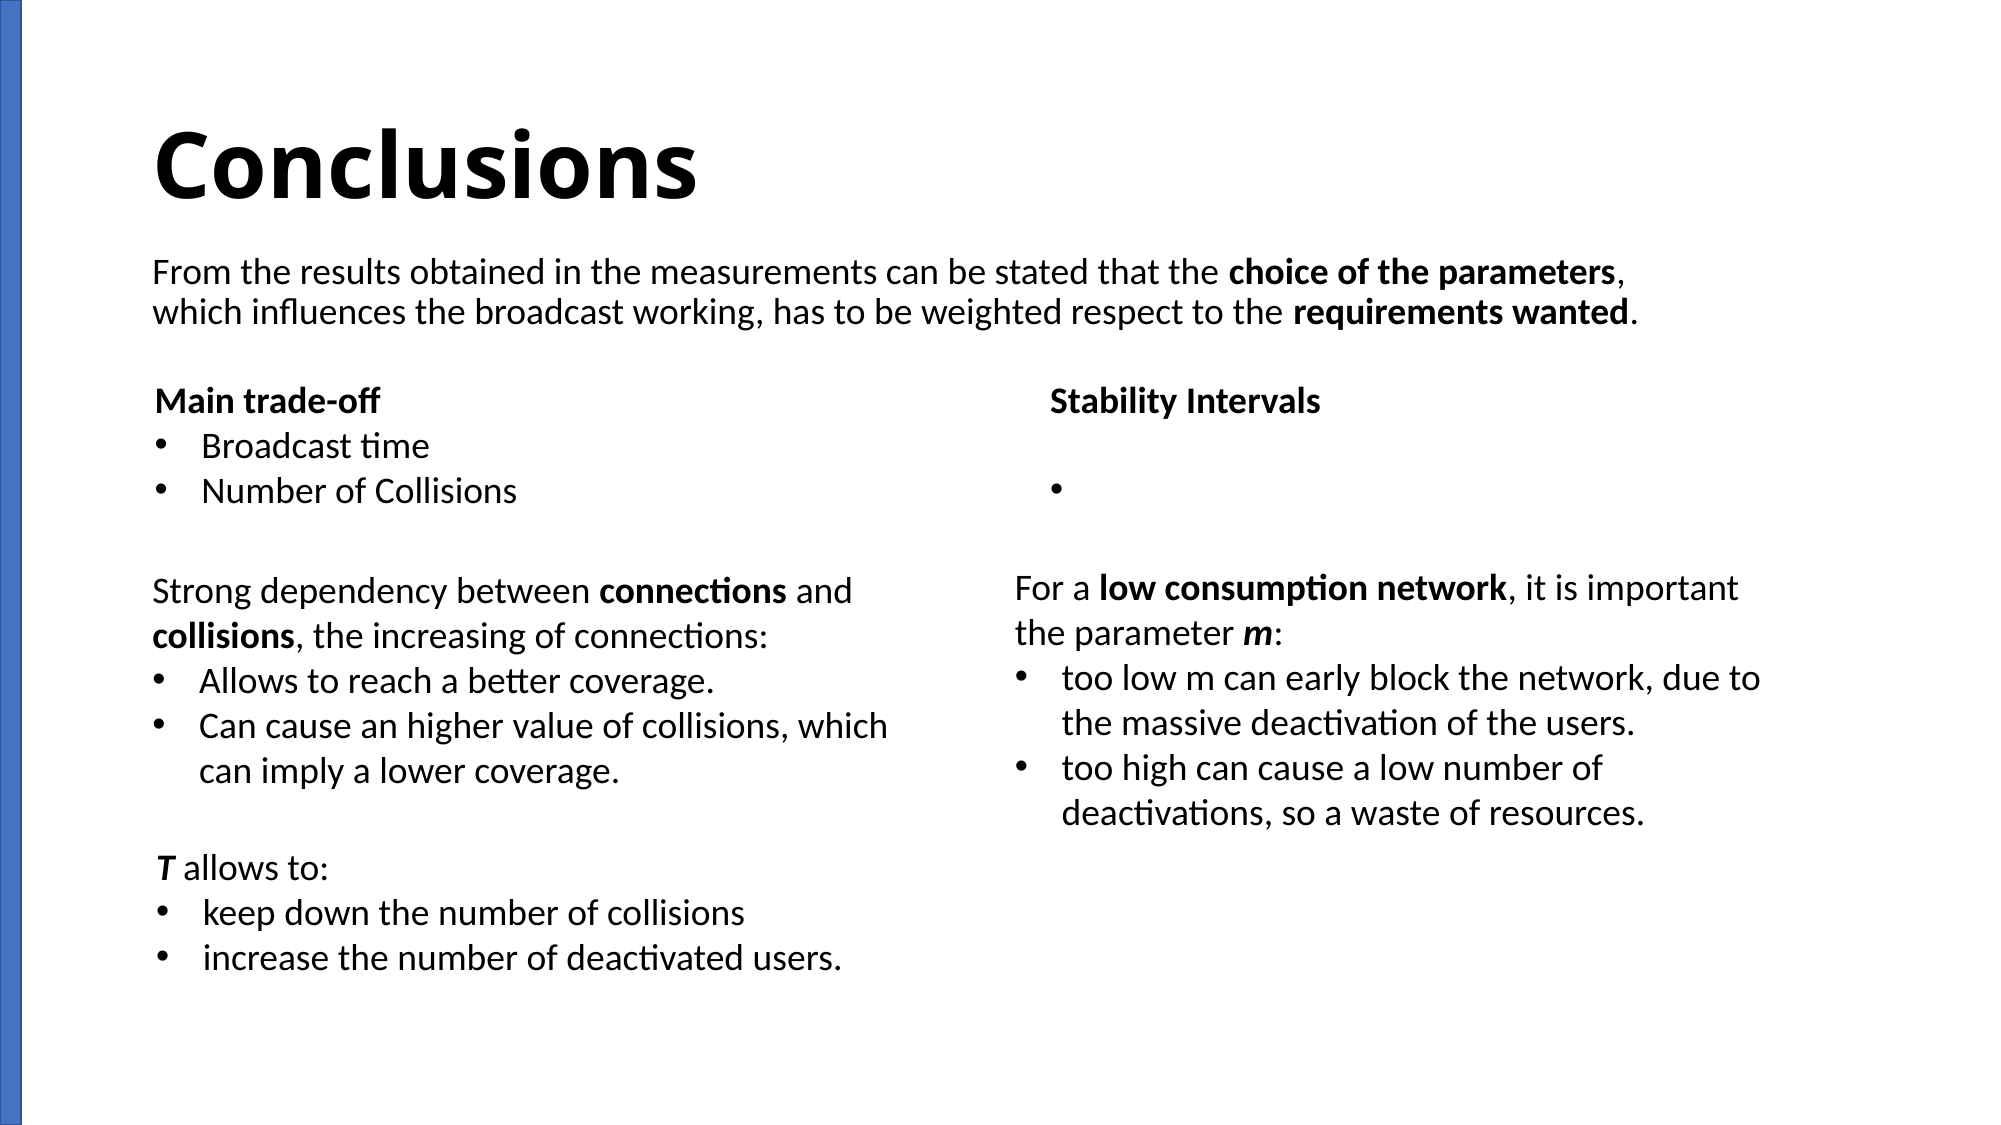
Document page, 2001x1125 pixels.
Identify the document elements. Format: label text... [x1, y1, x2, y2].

list From the results obtained in the measurements can be stated that the choice of the parameters, which influences the broadcast working, has to be weighted respect to the requirements wanted. [137, 244, 1670, 351]
title Conclusions [137, 59, 1863, 278]
text_box T allows to: keep down the number of collisions increase the number of deactivated users. [141, 835, 867, 986]
text_box Main trade-off Broadcast time Number of Collisions [139, 368, 533, 518]
text_box Strong dependency between connections and collisions, the increasing of connections: Allows to reach a better coverage. Can cause an higher value of collisions, which can imply a lower coverage. [137, 558, 927, 799]
text_box For a low consumption network, it is important the parameter m: too low m can early block the network, due to the massive deactivation of the users. too high can cause a low number of deactivations, so a waste of resources. [999, 555, 1790, 841]
text_box [0, 0, 22, 1125]
